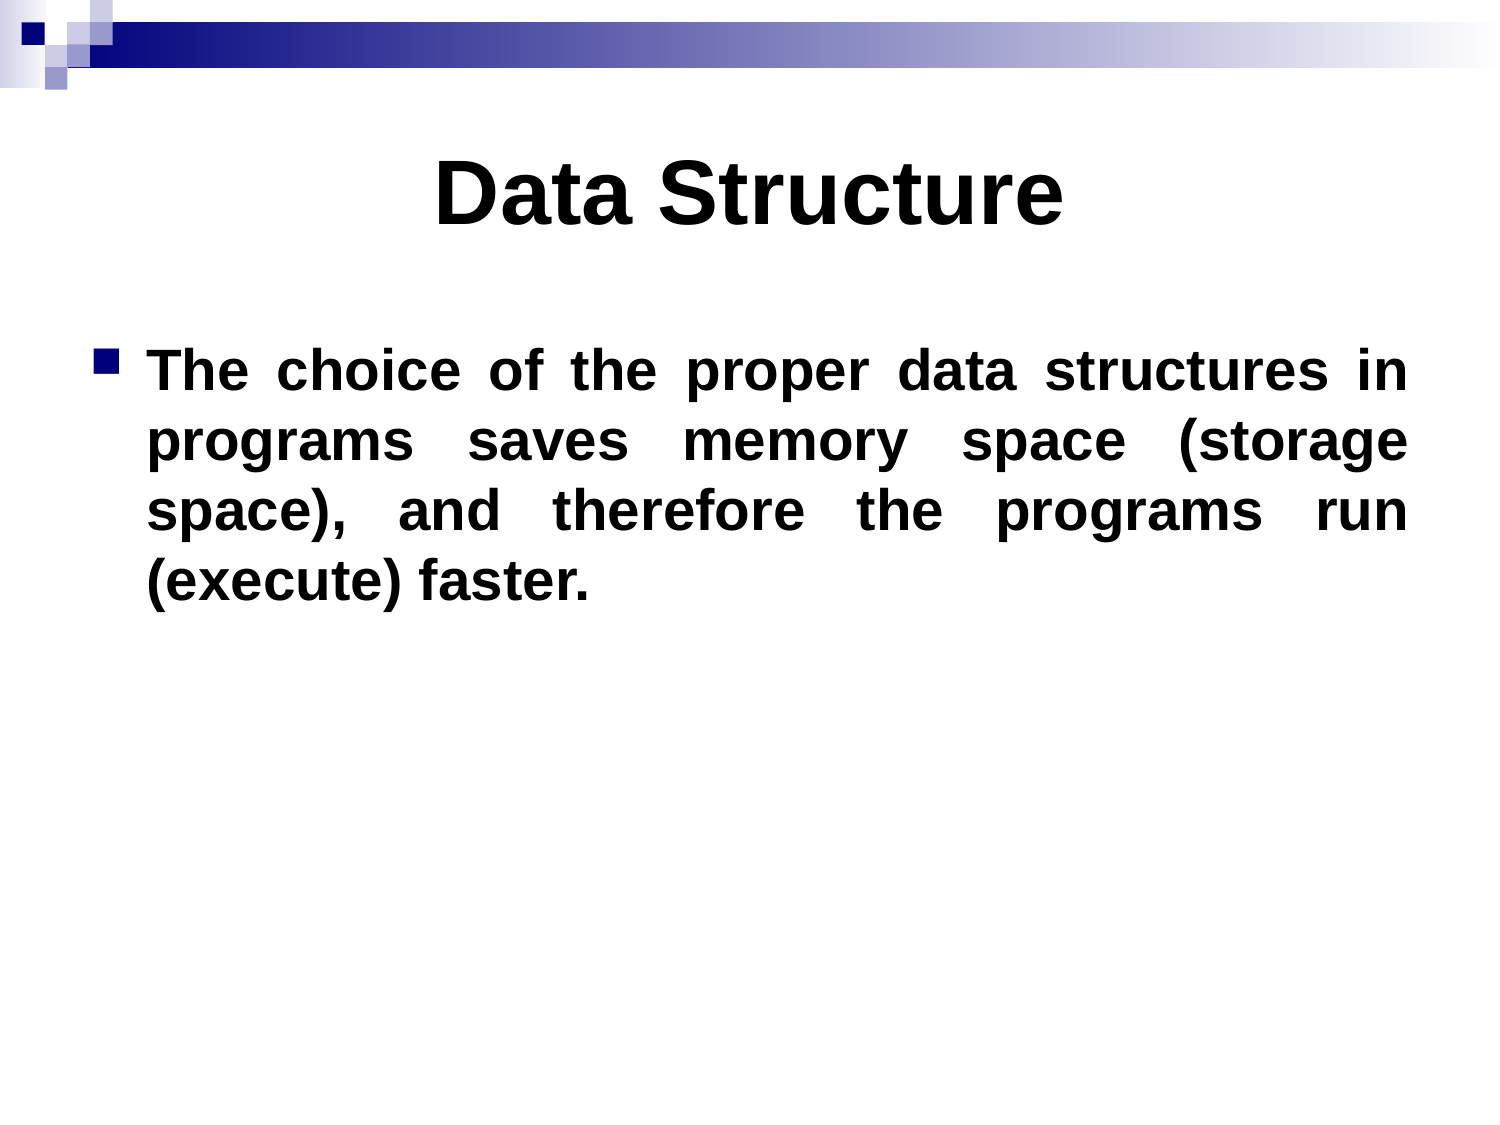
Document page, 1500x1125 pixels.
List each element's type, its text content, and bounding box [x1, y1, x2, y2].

title Data Structure [75, 75, 1425, 300]
list The choice of the proper data structures in programs saves memory space (storage space), and therefore the programs run (execute) faster. [75, 324, 1425, 963]
